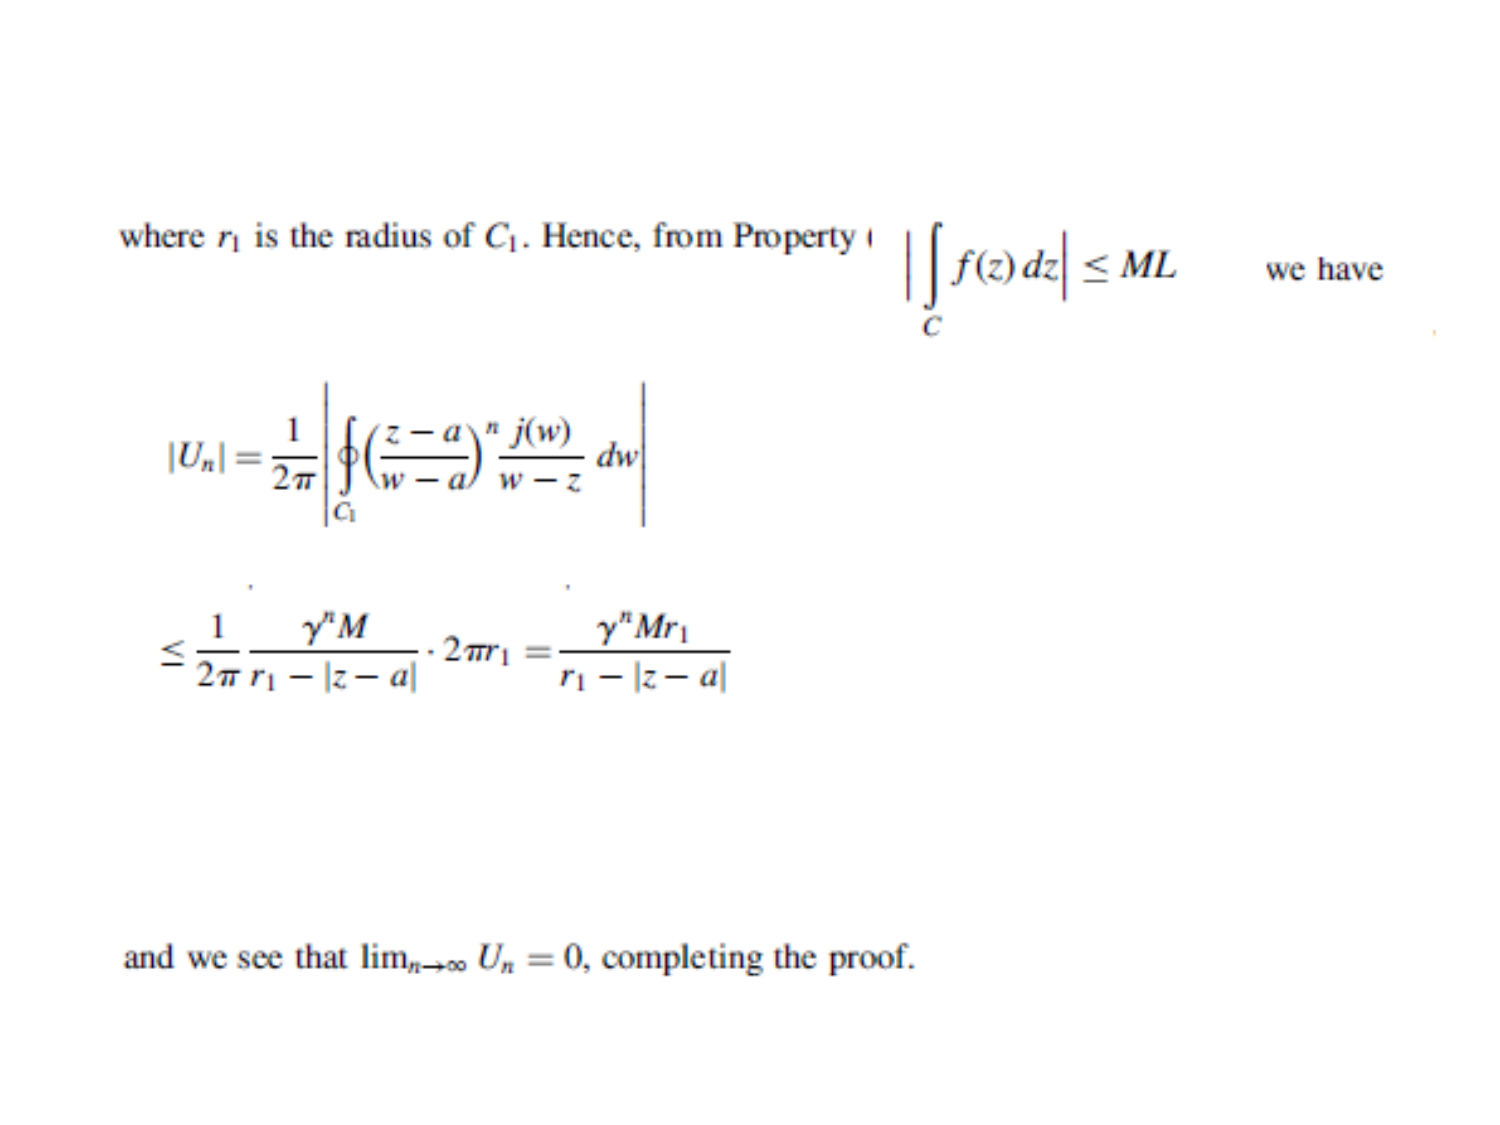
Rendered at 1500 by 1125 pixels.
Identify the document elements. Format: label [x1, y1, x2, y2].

list [6, 210, 1449, 1032]
